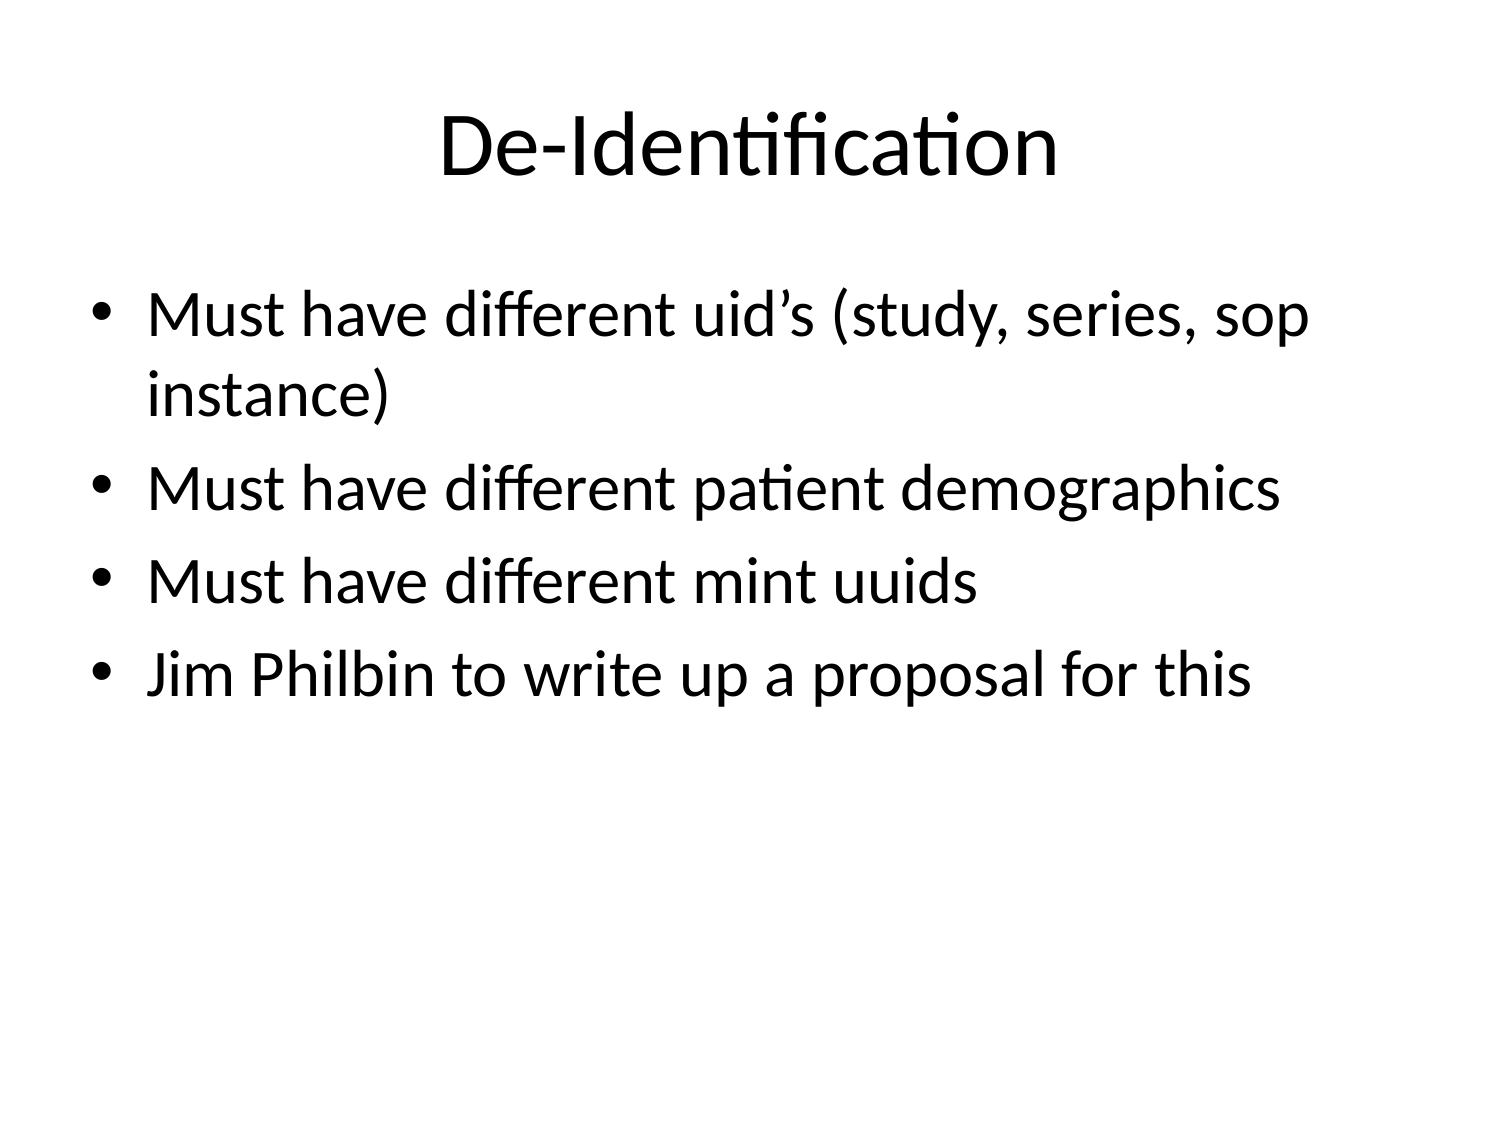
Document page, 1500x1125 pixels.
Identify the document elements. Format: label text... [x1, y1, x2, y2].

list Must have different uid’s (study, series, sop instance) Must have different patient demographics Must have different mint uuids Jim Philbin to write up a proposal for this [75, 262, 1425, 1005]
title De-Identification [75, 45, 1425, 233]
